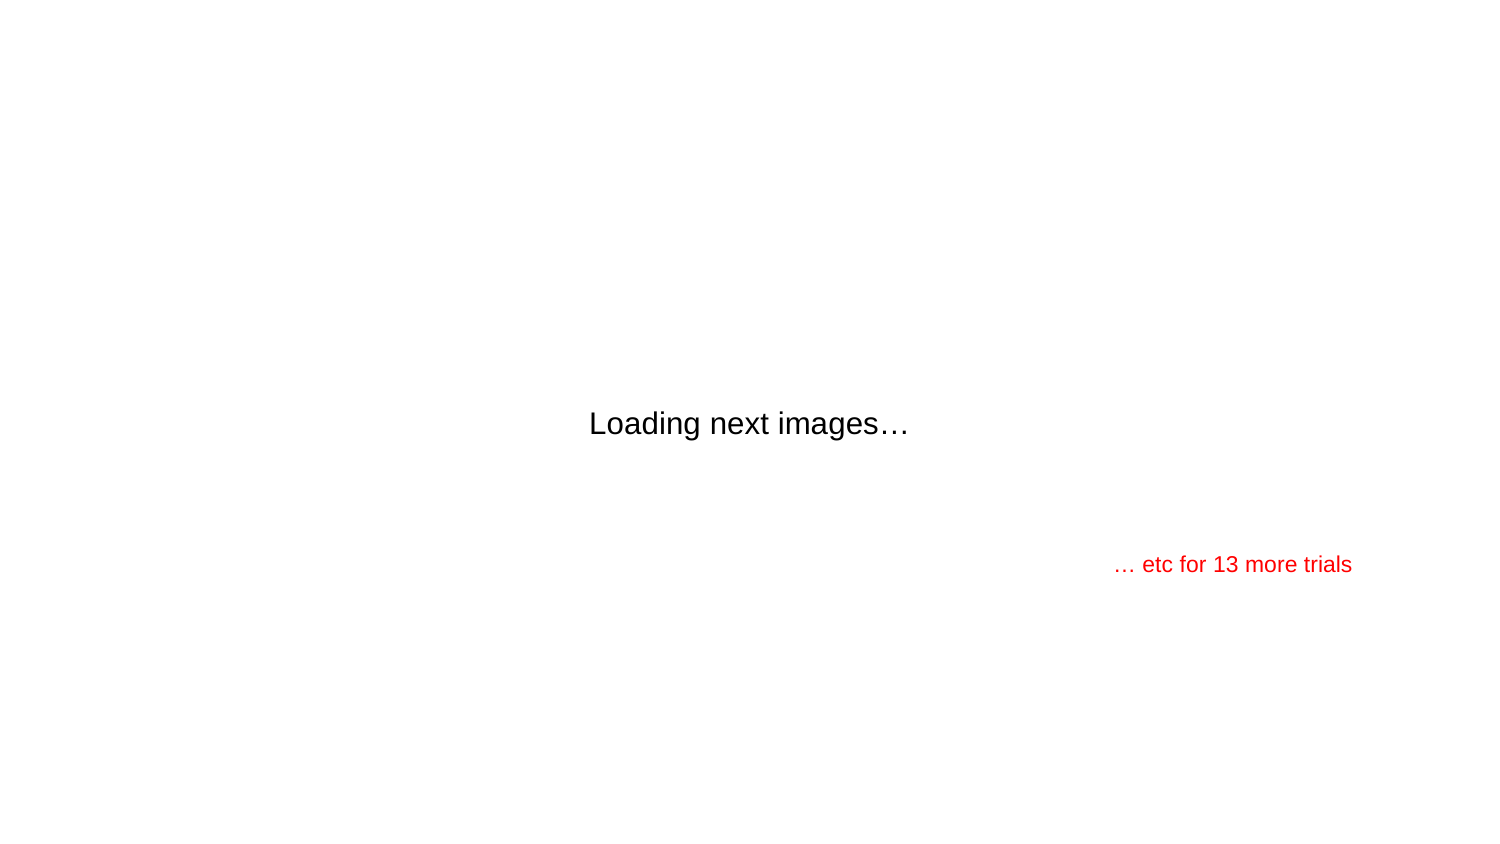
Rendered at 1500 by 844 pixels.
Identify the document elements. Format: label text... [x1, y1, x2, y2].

text_box … etc for 13 more trials [1098, 535, 1489, 591]
text_box Loading next images… [43, 344, 1457, 499]
